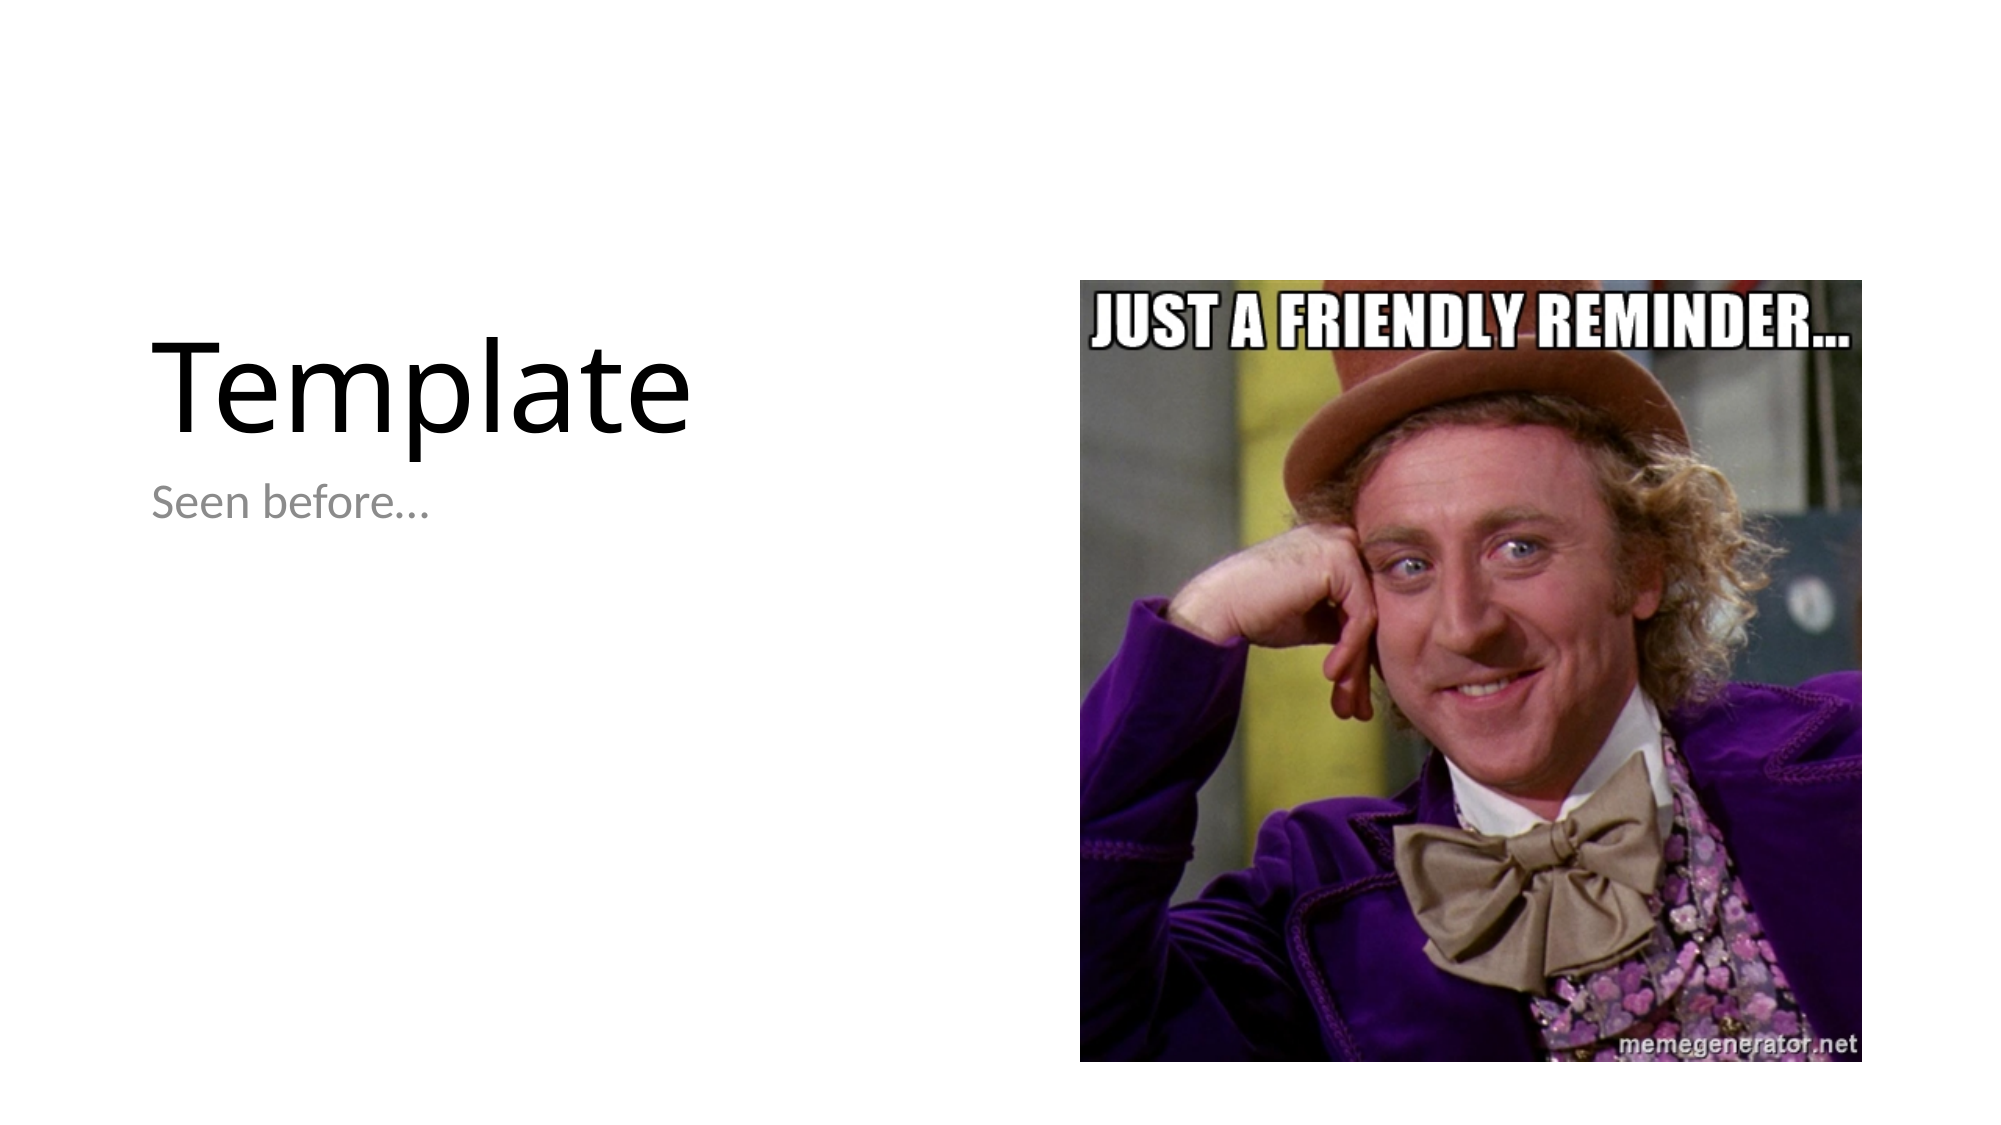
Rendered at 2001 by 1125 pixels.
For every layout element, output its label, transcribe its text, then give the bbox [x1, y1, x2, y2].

picture [1080, 280, 1862, 1062]
title Template [136, 280, 1080, 467]
list Seen before… [136, 467, 1080, 714]
